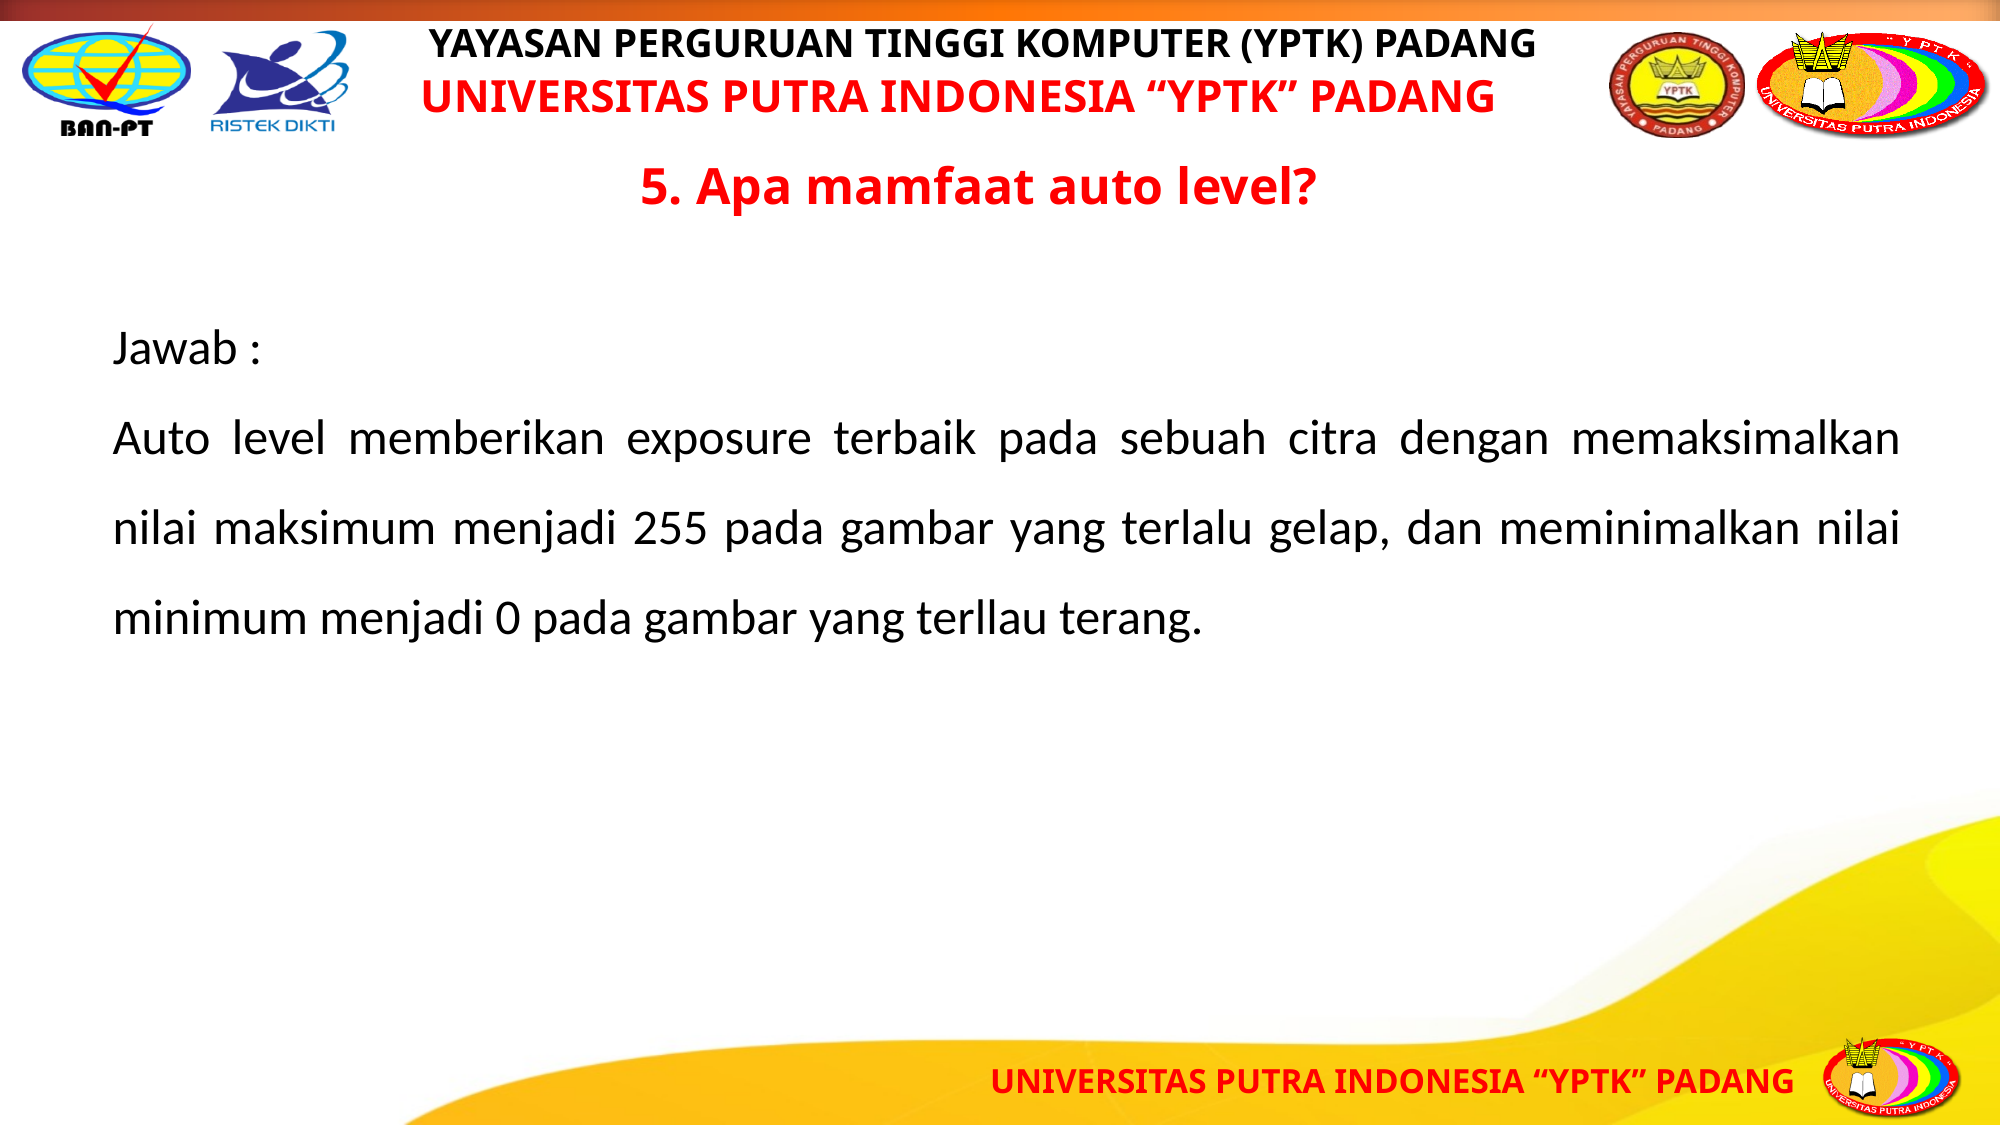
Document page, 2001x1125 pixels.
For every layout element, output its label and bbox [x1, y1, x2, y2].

text_box [0, 0, 2000, 1125]
